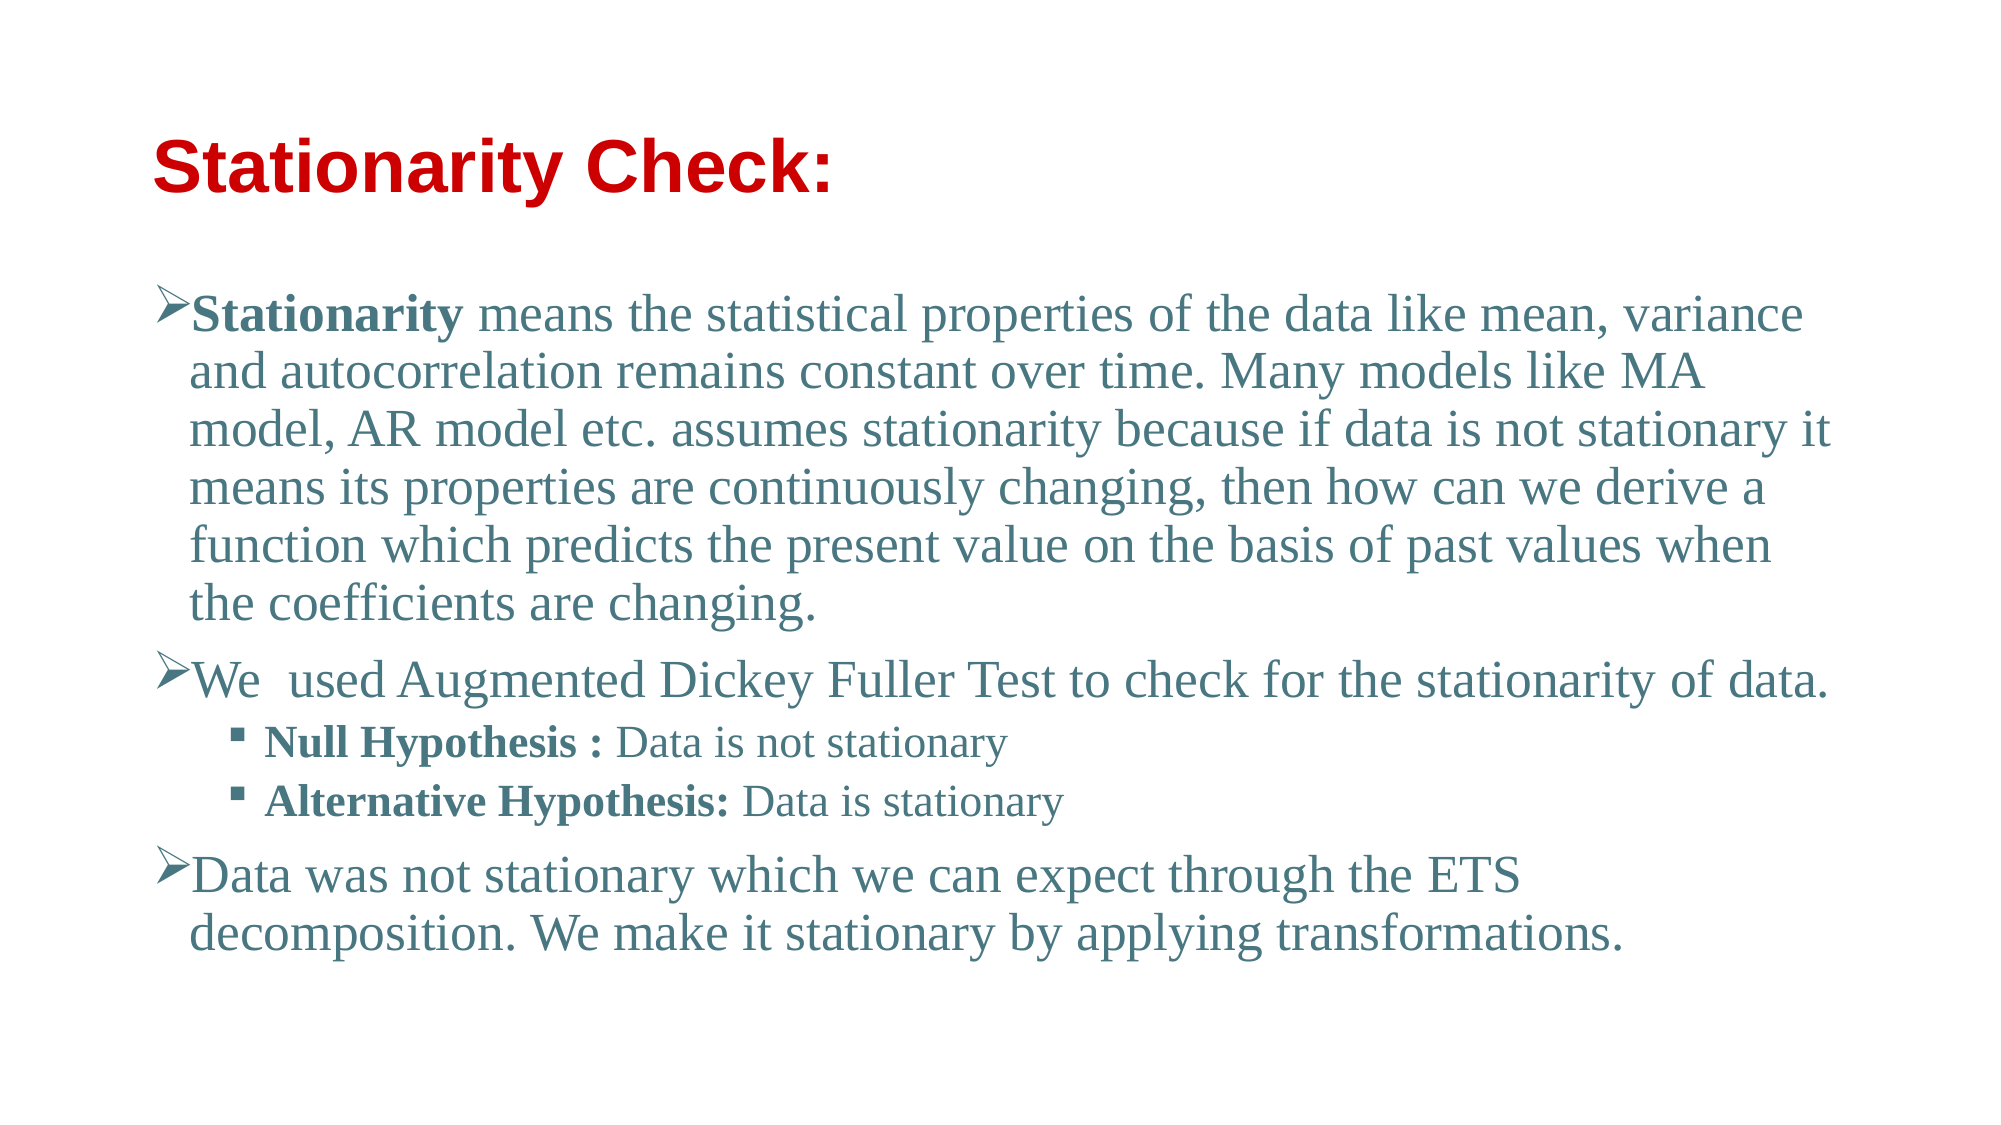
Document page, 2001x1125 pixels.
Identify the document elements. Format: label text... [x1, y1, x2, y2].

title Stationarity Check: [137, 59, 1863, 277]
list Stationarity means the statistical properties of the data like mean, variance and autocorrelation remains constant over time. Many models like MA model, AR model etc. assumes stationarity because if data is not stationary it means its properties are continuously changing, then how can we derive a function which predicts the present value on the basis of past values when the coefficients are changing. We used Augmented Dickey Fuller Test to check for the stationarity of data. Null Hypothesis : Data is not stationary Alternative Hypothesis: Data is stationary Data was not stationary which we can expect through the ETS decomposition. We make it stationary by applying transformations. [137, 277, 1863, 1014]
